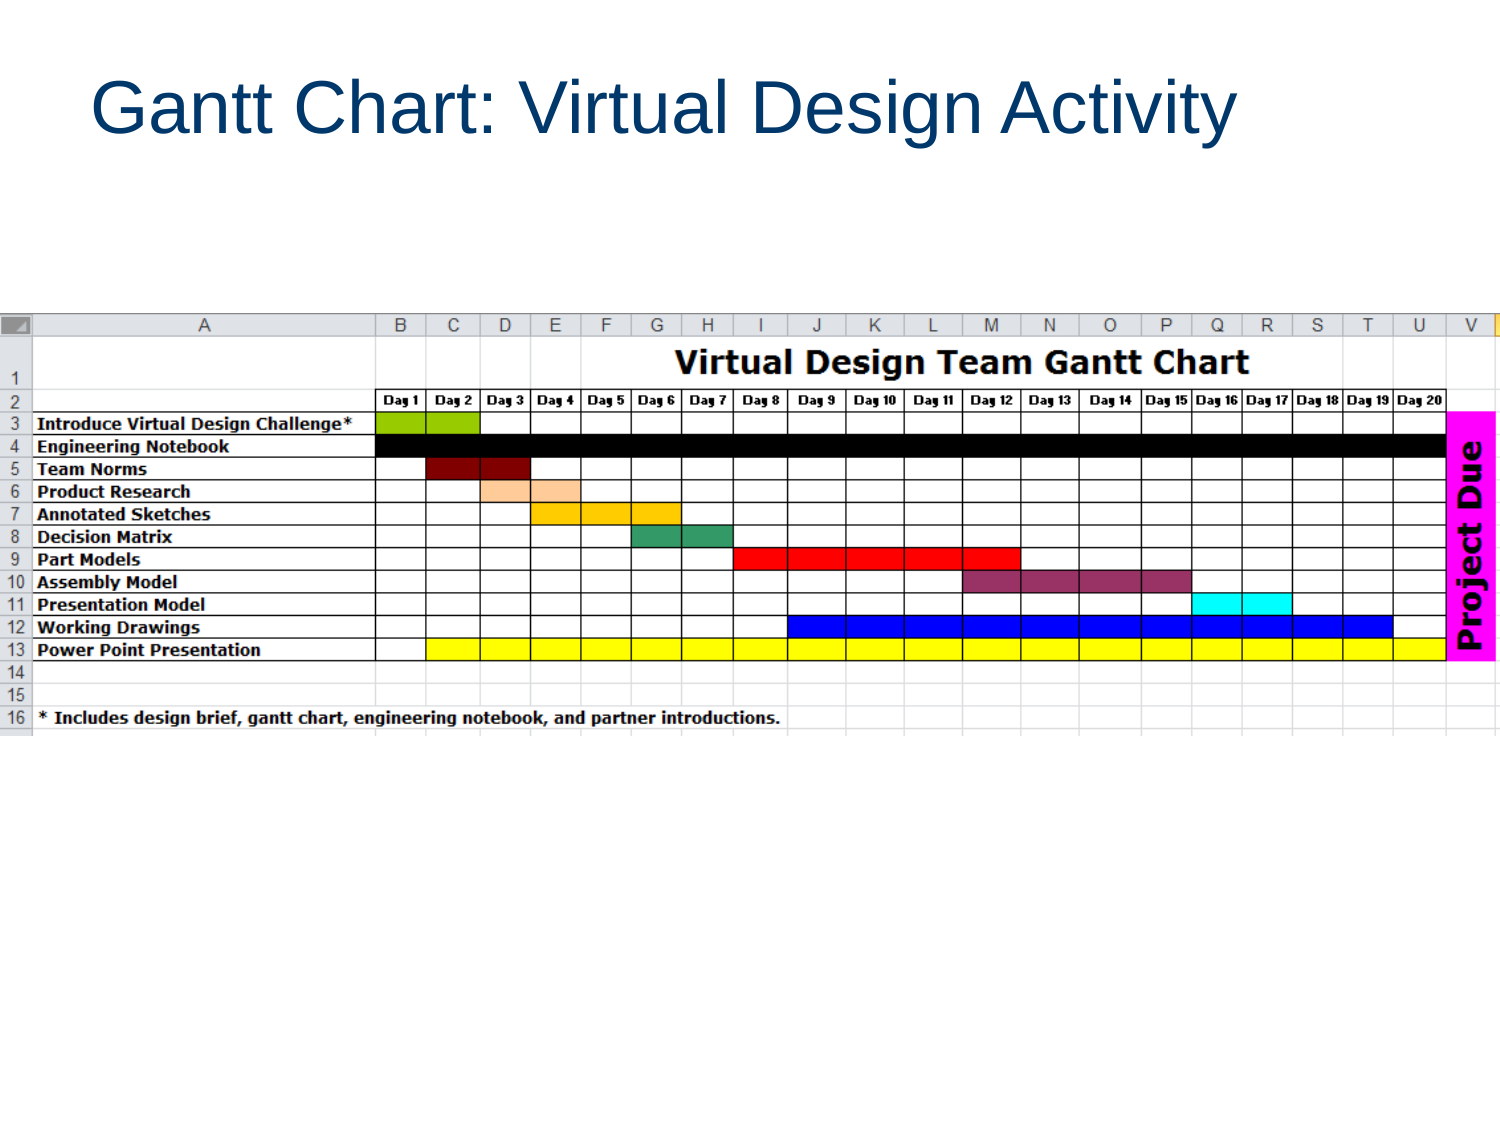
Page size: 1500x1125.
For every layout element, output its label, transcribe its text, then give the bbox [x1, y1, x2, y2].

picture [0, 313, 1500, 736]
title Gantt Chart: Virtual Design Activity [75, 45, 1425, 163]
